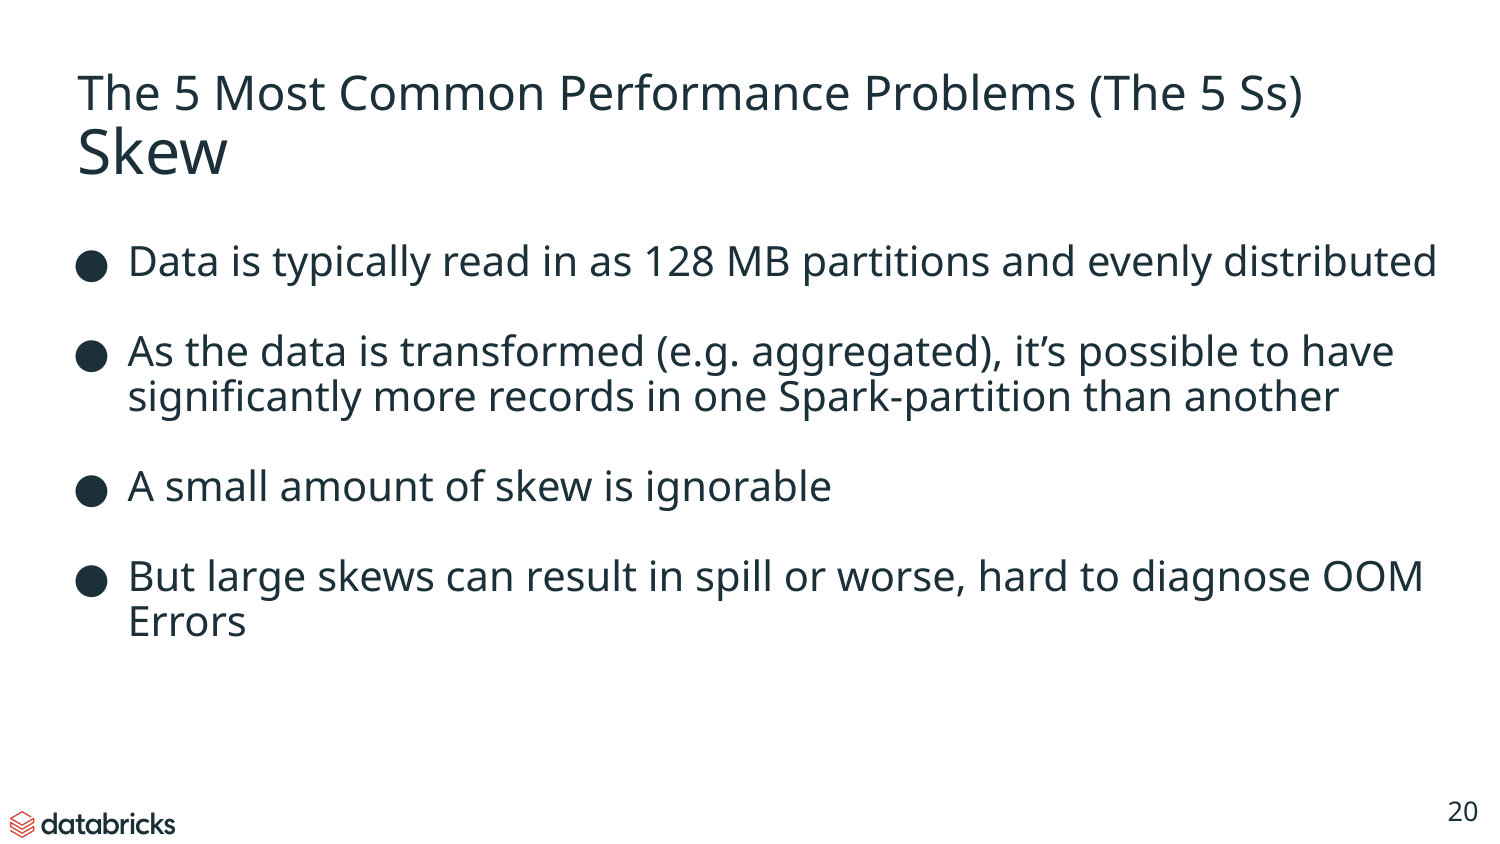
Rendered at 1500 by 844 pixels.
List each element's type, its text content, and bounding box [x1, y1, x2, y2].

list Data is typically read in as 128 MB partitions and evenly distributed As the data is transformed (e.g. aggregated), it’s possible to have significantly more records in one Spark-partition than another A small amount of skew is ignorable But large skews can result in spill or worse, hard to diagnose OOM Errors [52, 188, 1500, 813]
slide_number ‹#› [1403, 779, 1494, 844]
picture [10, 811, 175, 838]
text_box The 5 Most Common Performance Problems (The 5 Ss) [24, 62, 1500, 138]
text_box Skew [24, 138, 1500, 188]
